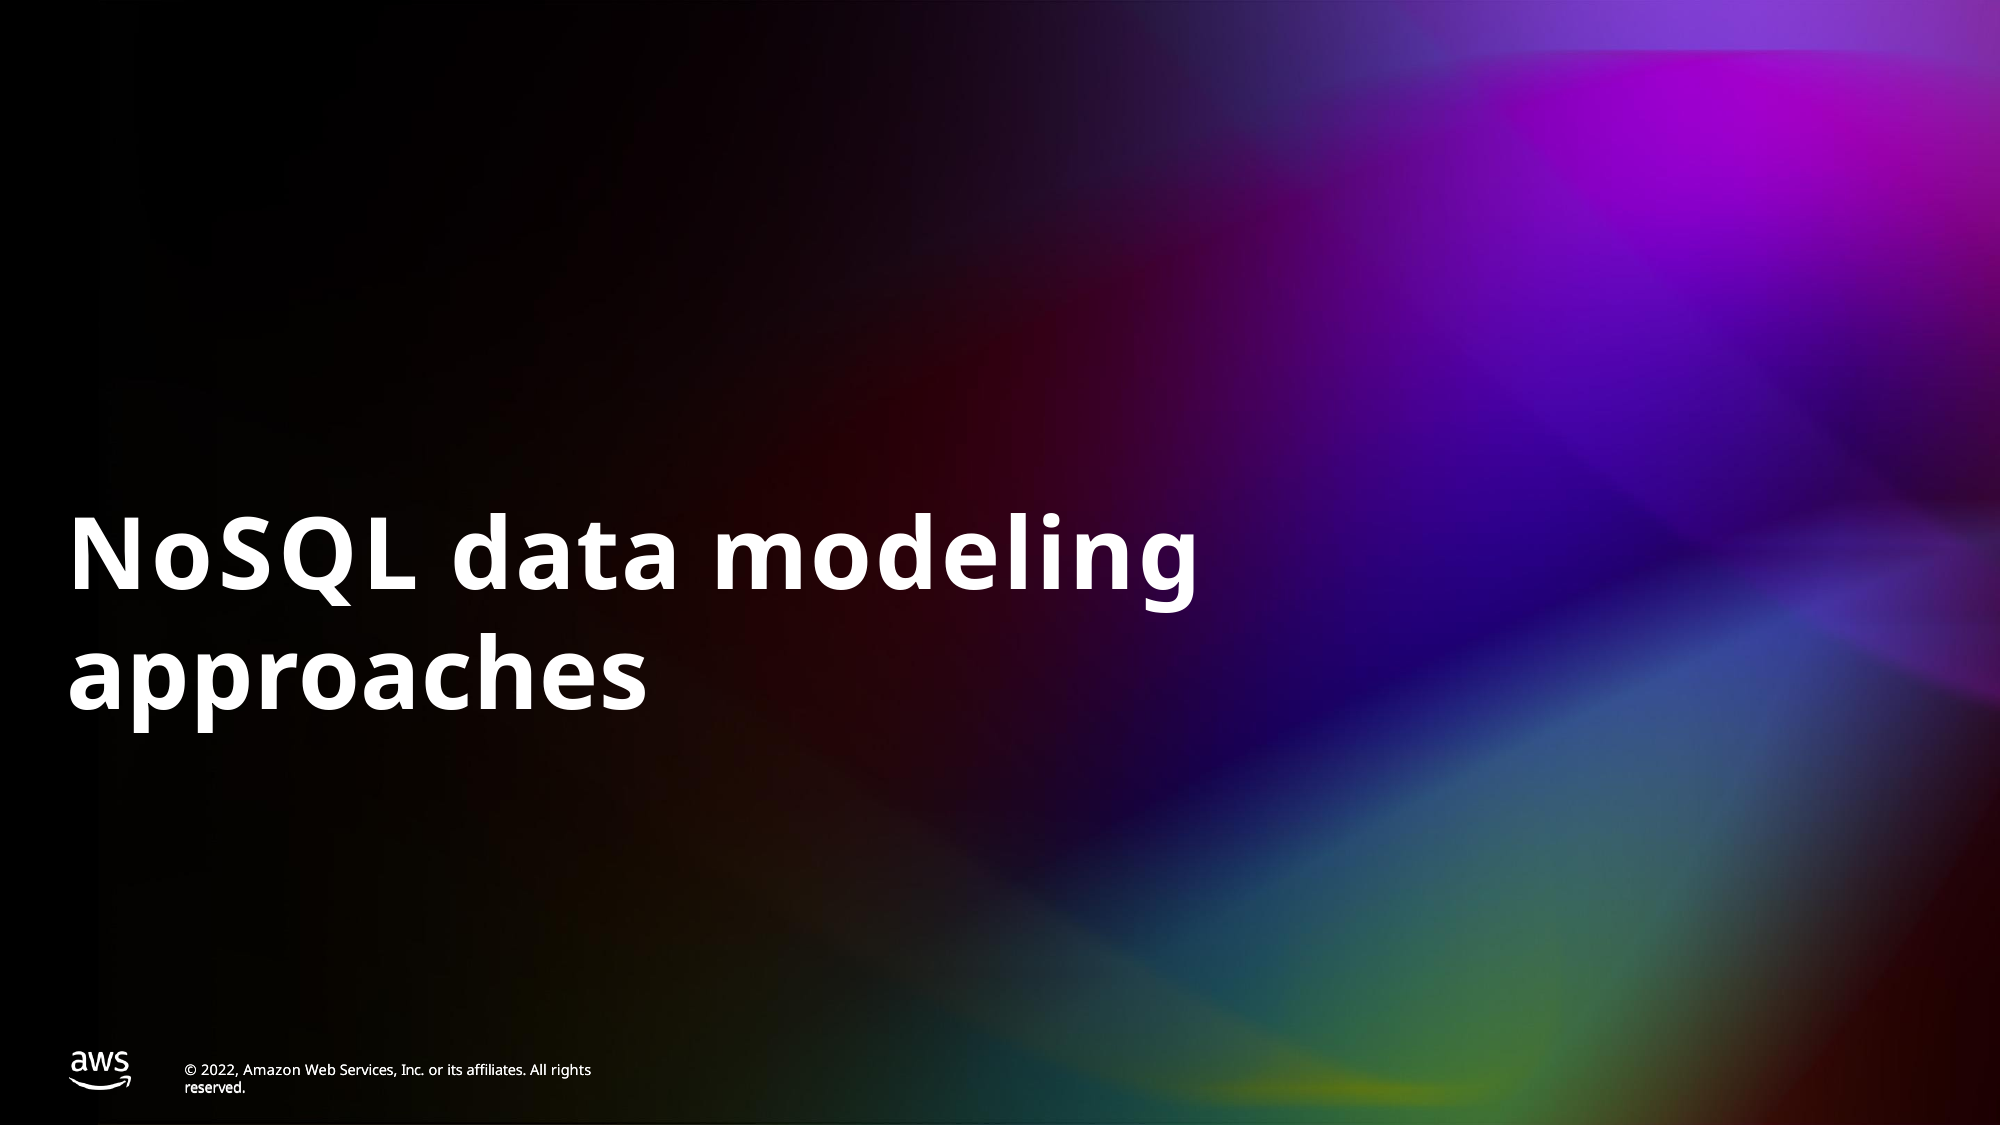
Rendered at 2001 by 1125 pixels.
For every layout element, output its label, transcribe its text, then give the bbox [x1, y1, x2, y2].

picture [0, 0, 2000, 1125]
footer © 2022, Amazon Web Services, Inc. or its affiliates. All rights reserved. [182, 1059, 649, 1125]
title NoSQL data modeling approaches [63, 487, 1671, 730]
